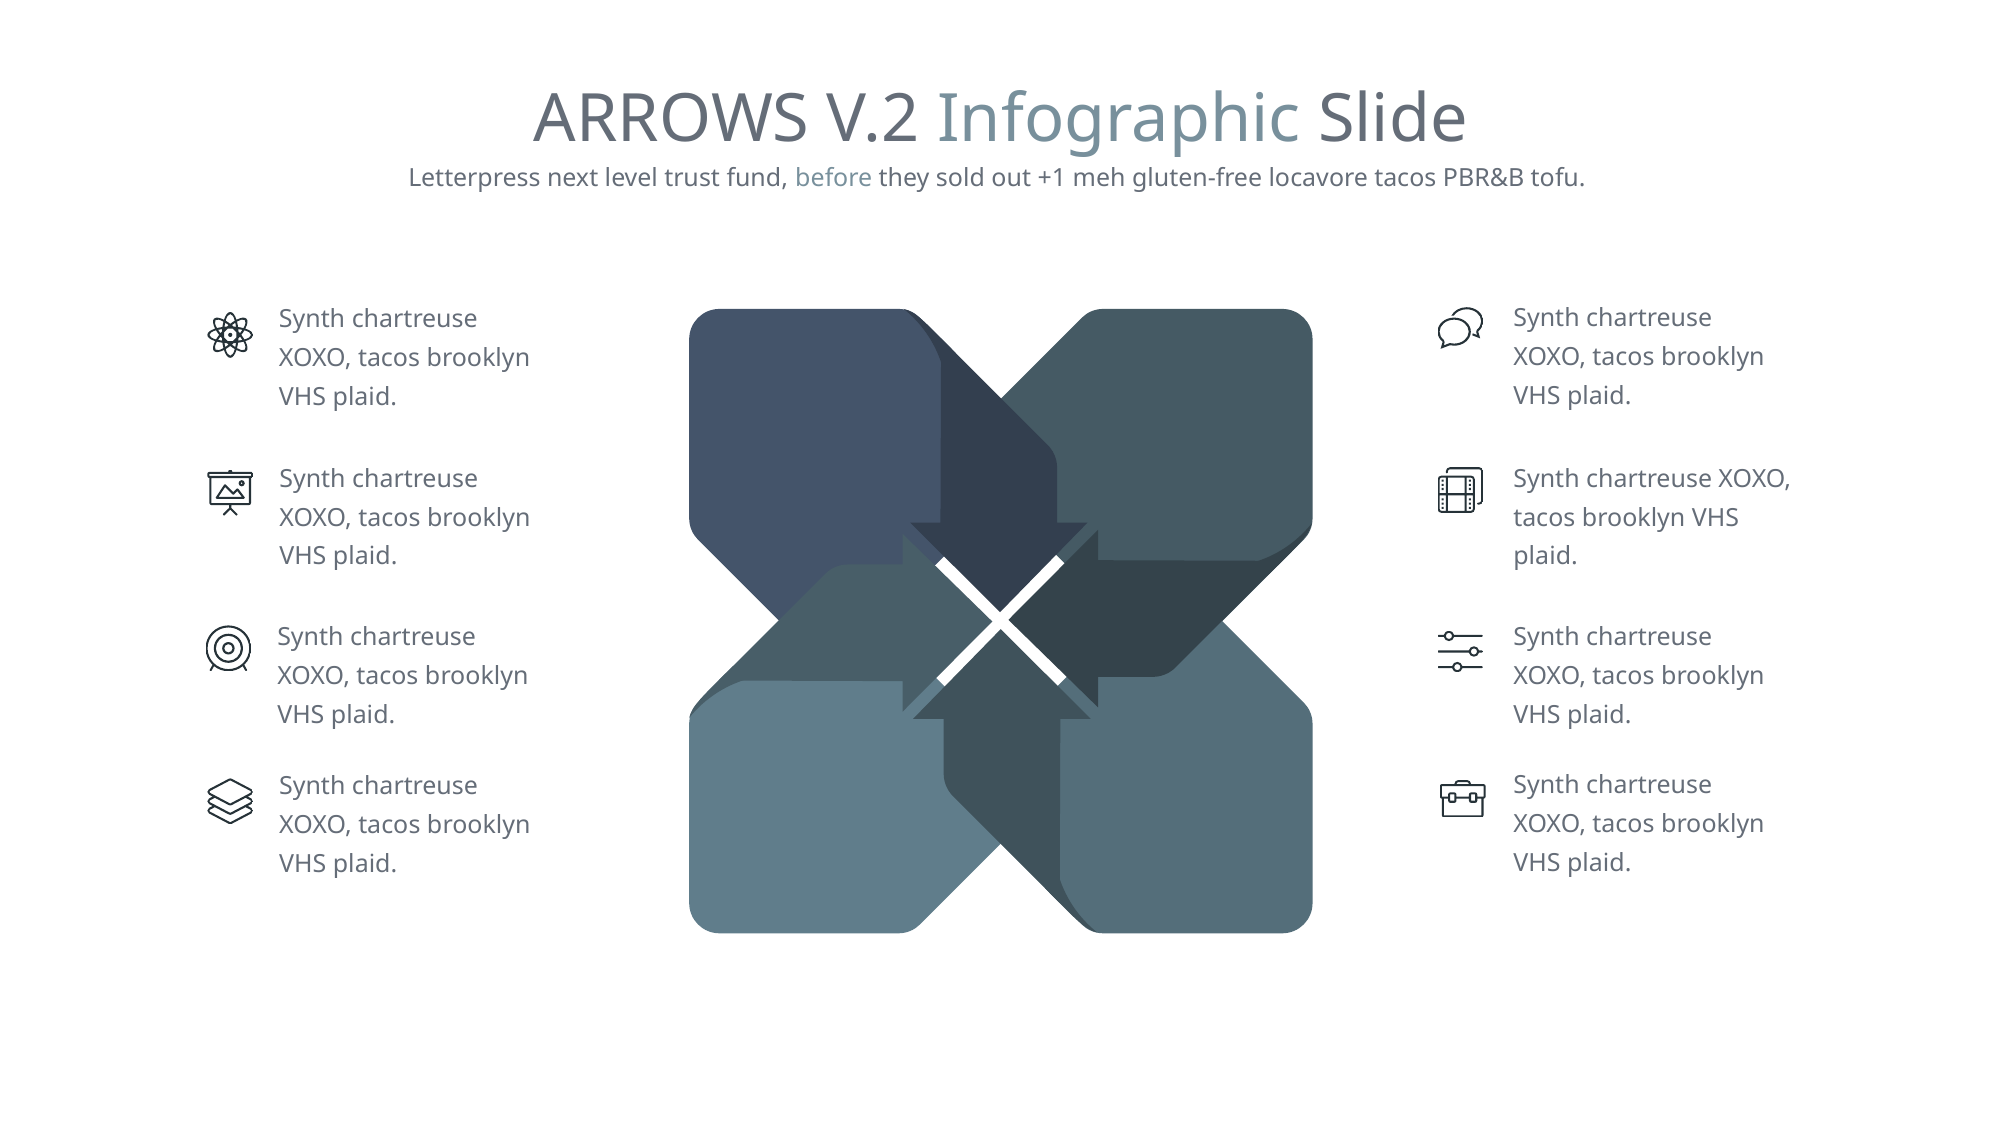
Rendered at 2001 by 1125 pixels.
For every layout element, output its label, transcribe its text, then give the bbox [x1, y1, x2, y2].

text_box ARROWS V.2 Infographic Slide [381, 66, 1621, 162]
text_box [207, 445, 557, 540]
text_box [1439, 752, 1793, 847]
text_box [1437, 604, 1789, 699]
text_box Letterpress next level trust fund, before they sold out +1 meh gluten-free locavore tacos PBR&B tofu. [393, 154, 1609, 199]
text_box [1437, 445, 1808, 540]
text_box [207, 286, 568, 381]
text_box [205, 604, 567, 699]
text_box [207, 753, 569, 848]
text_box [689, 308, 1313, 934]
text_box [1437, 285, 1793, 380]
